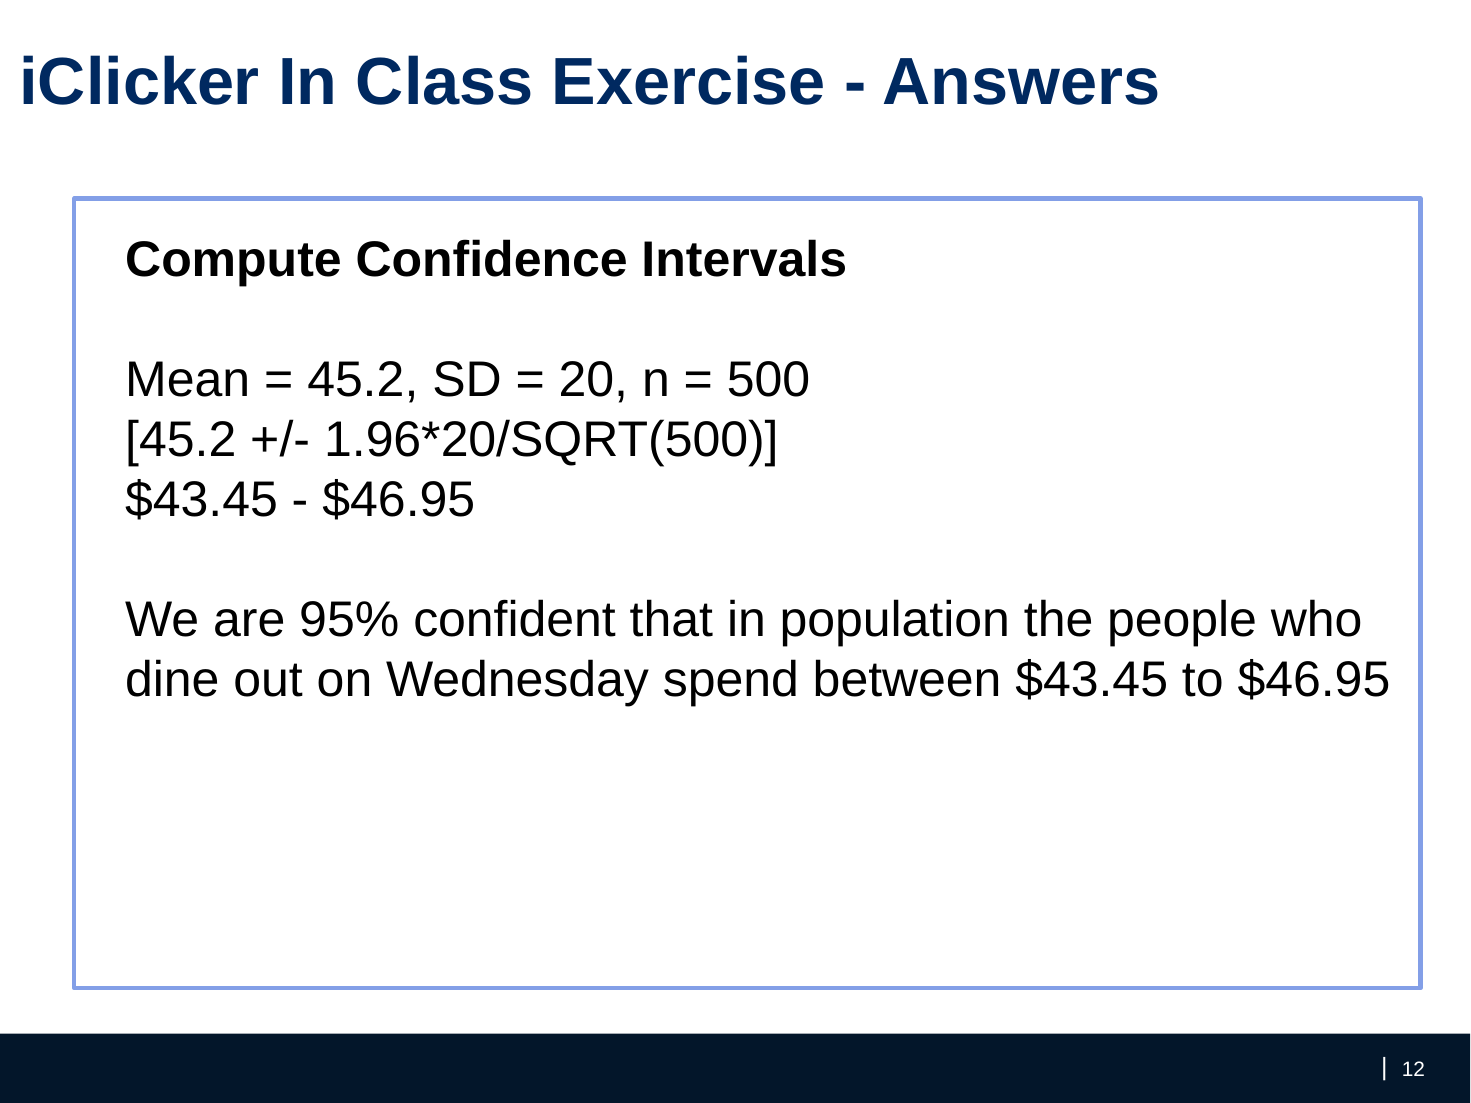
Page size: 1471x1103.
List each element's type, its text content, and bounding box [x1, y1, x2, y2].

text_box [74, 198, 1421, 989]
title iClicker In Class Exercise - Answers [19, 37, 1434, 119]
text_box Compute Confidence Intervals Mean = 45.2, SD = 20, n = 500 [45.2 +/- 1.96*20/SQRT(500)] $43.45 - $46.95 We are 95% confident that in population the people who dine out on Wednesday spend between $43.45 to $46.95 [110, 219, 1457, 962]
slide_number ‹#› [1401, 1055, 1434, 1081]
